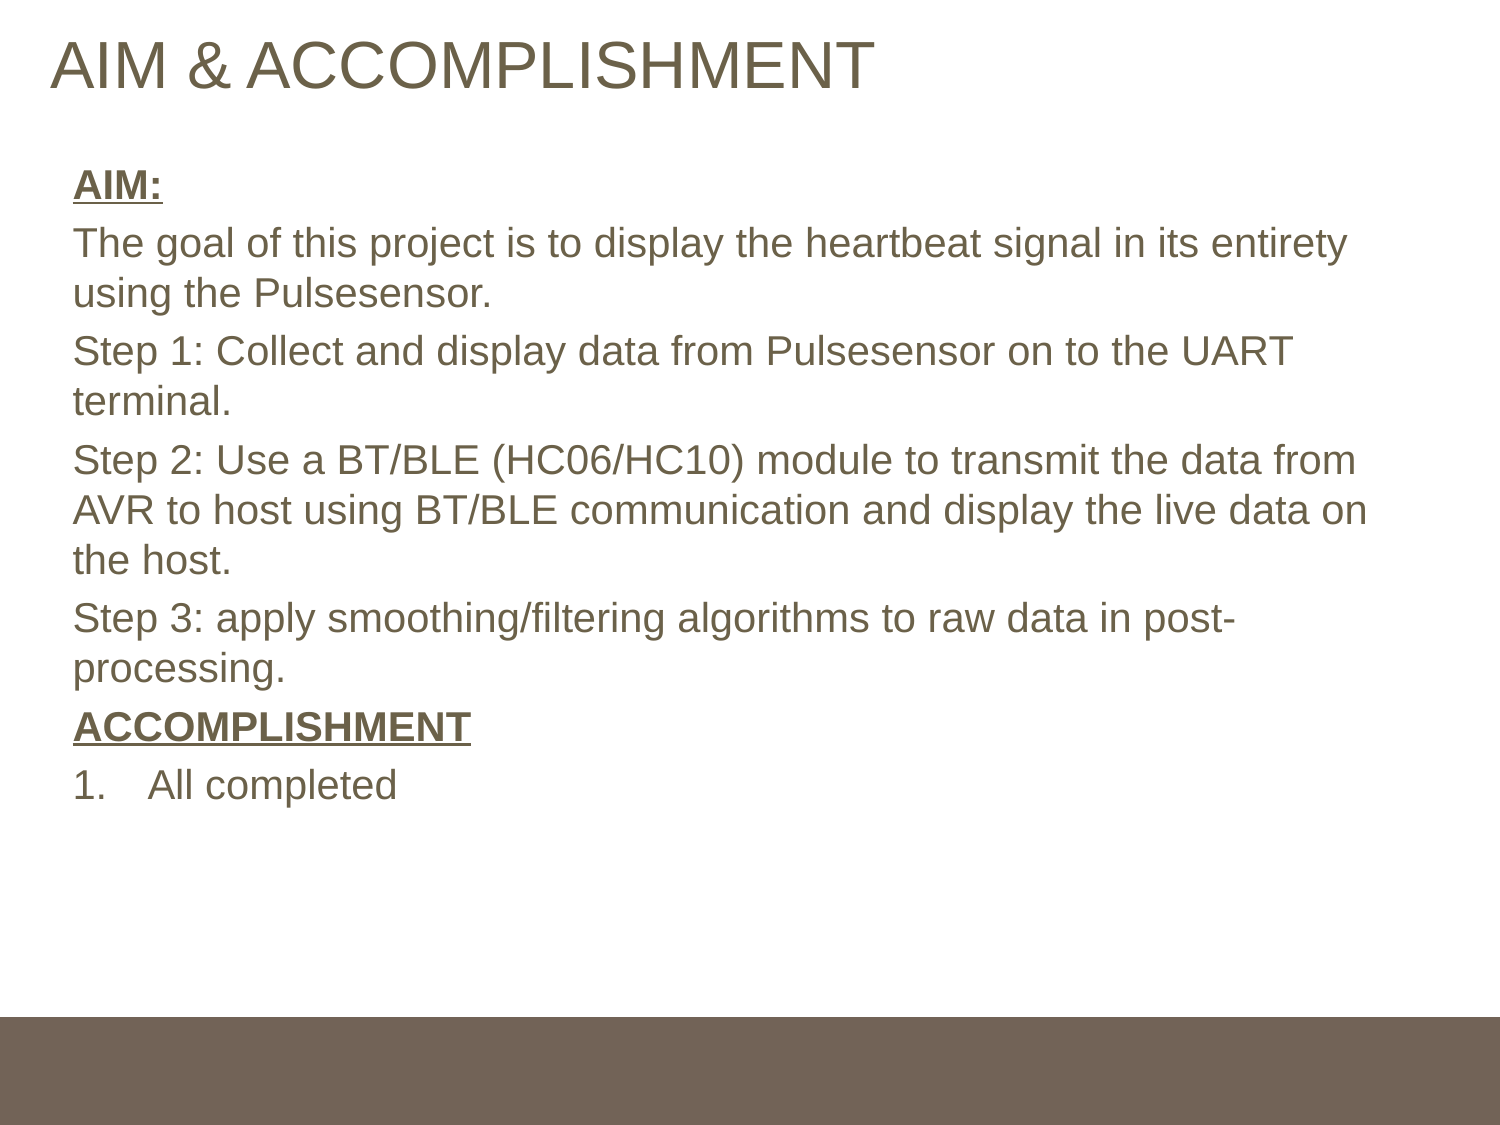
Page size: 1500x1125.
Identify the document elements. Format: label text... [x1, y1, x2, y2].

title AIM & ACCOMPLISHMENT [35, 11, 1386, 112]
list AIM: The goal of this project is to display the heartbeat signal in its entirety using the Pulsesensor. Step 1: Collect and display data from Pulsesensor on to the UART terminal. Step 2: Use a BT/BLE (HC06/HC10) module to transmit the data from AVR to host using BT/BLE communication and display the live data on the host. Step 3: apply smoothing/filtering algorithms to raw data in post-processing. ACCOMPLISHMENT All completed [57, 149, 1441, 955]
